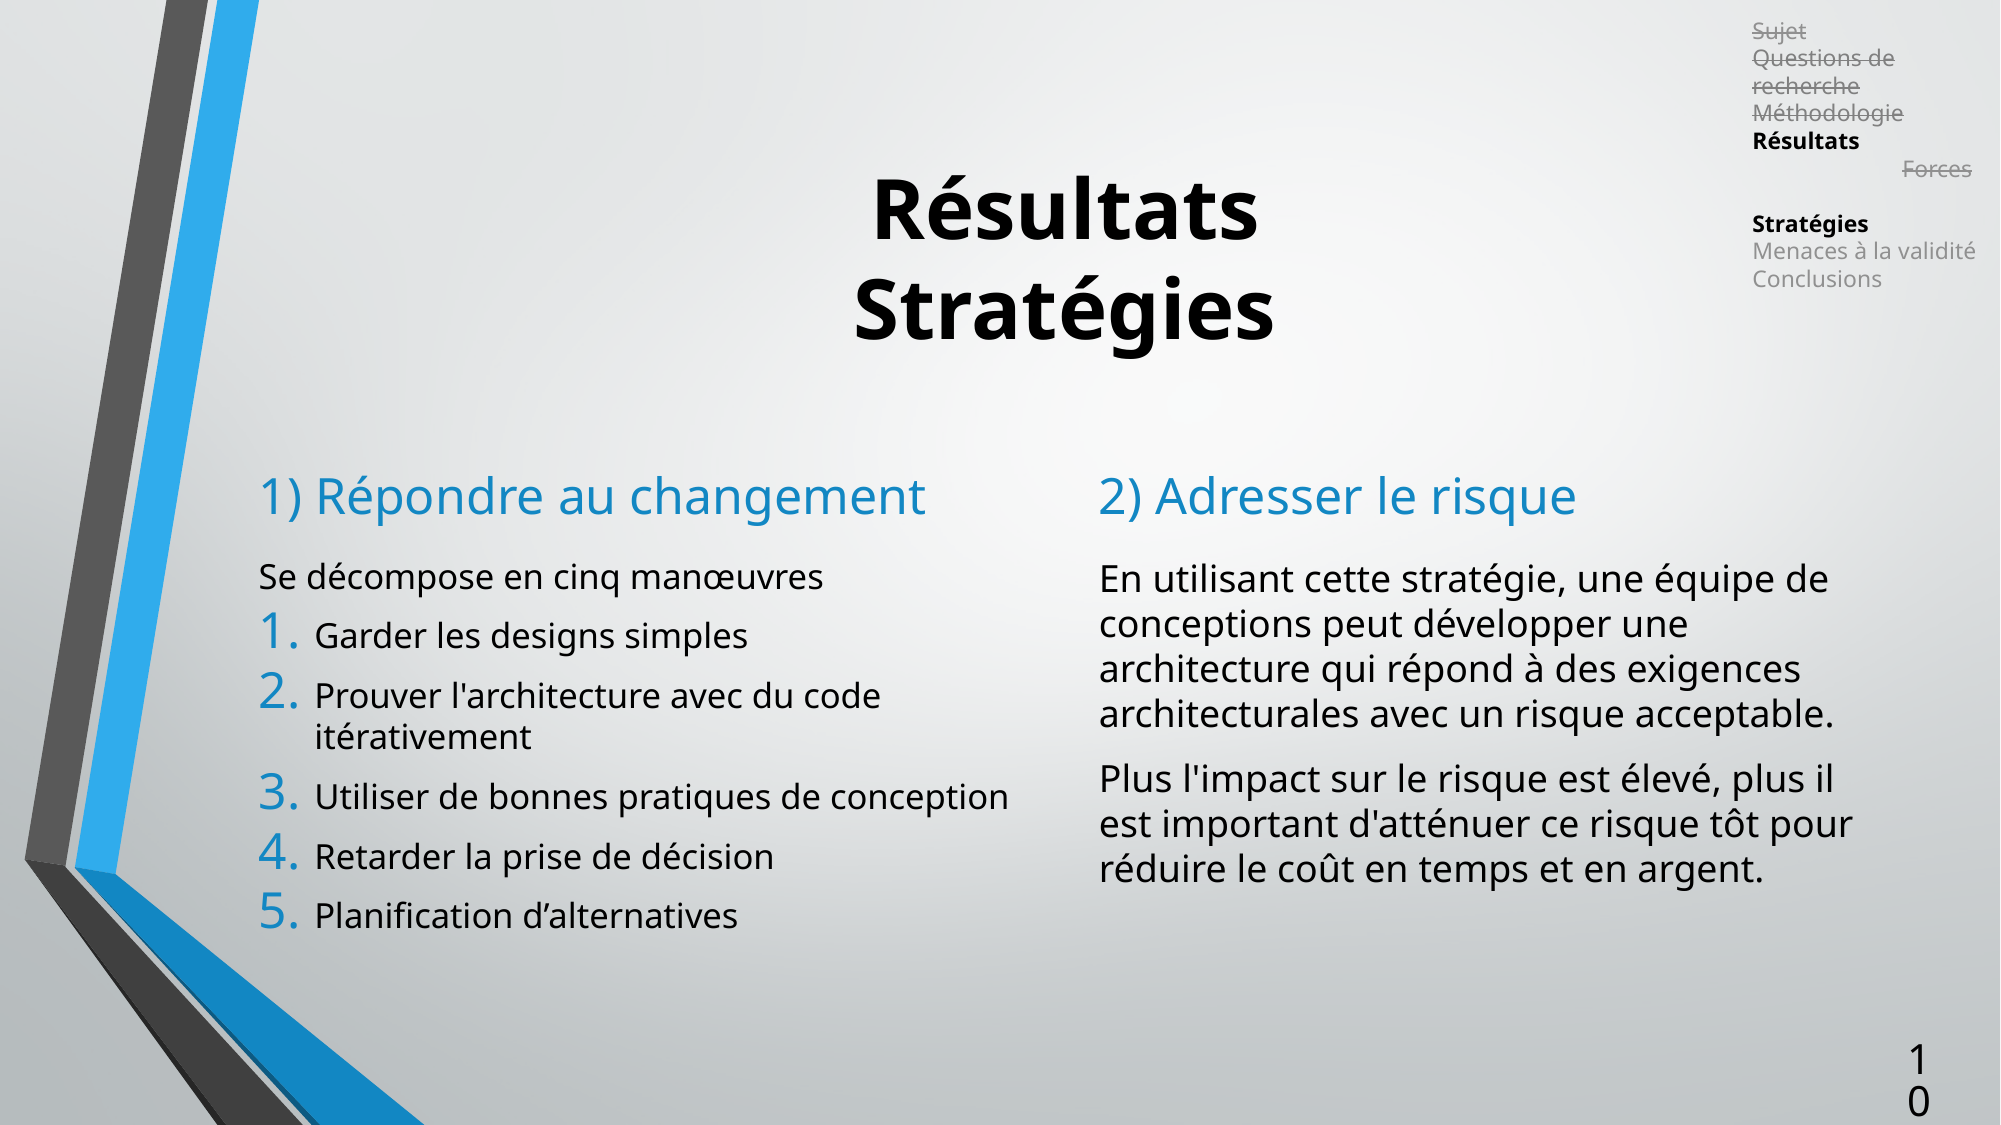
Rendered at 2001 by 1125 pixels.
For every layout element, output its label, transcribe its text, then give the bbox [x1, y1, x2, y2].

list Se décompose en cinq manœuvres Garder les designs simples Prouver l'architecture avec du code itérativement Utiliser de bonnes pratiques de conception Retarder la prise de décision Planification d’alternatives [243, 547, 1047, 950]
text_box Sujet Questions de recherche Méthodologie Résultats Forces Stratégies Menaces à la validité Conclusions [1737, 8, 2000, 304]
title Résultats Stratégies [243, 112, 1887, 400]
list 1) Répondre au changement [243, 437, 1047, 532]
list 2) Adresser le risque [1083, 437, 1887, 532]
list En utilisant cette stratégie, une équipe de conceptions peut développer une architecture qui répond à des exigences architecturales avec un risque acceptable. Plus l'impact sur le risque est élevé, plus il est important d'atténuer ce risque tôt pour réduire le coût en temps et en argent. [1083, 547, 1887, 950]
text_box 10 [1892, 1025, 1957, 1111]
